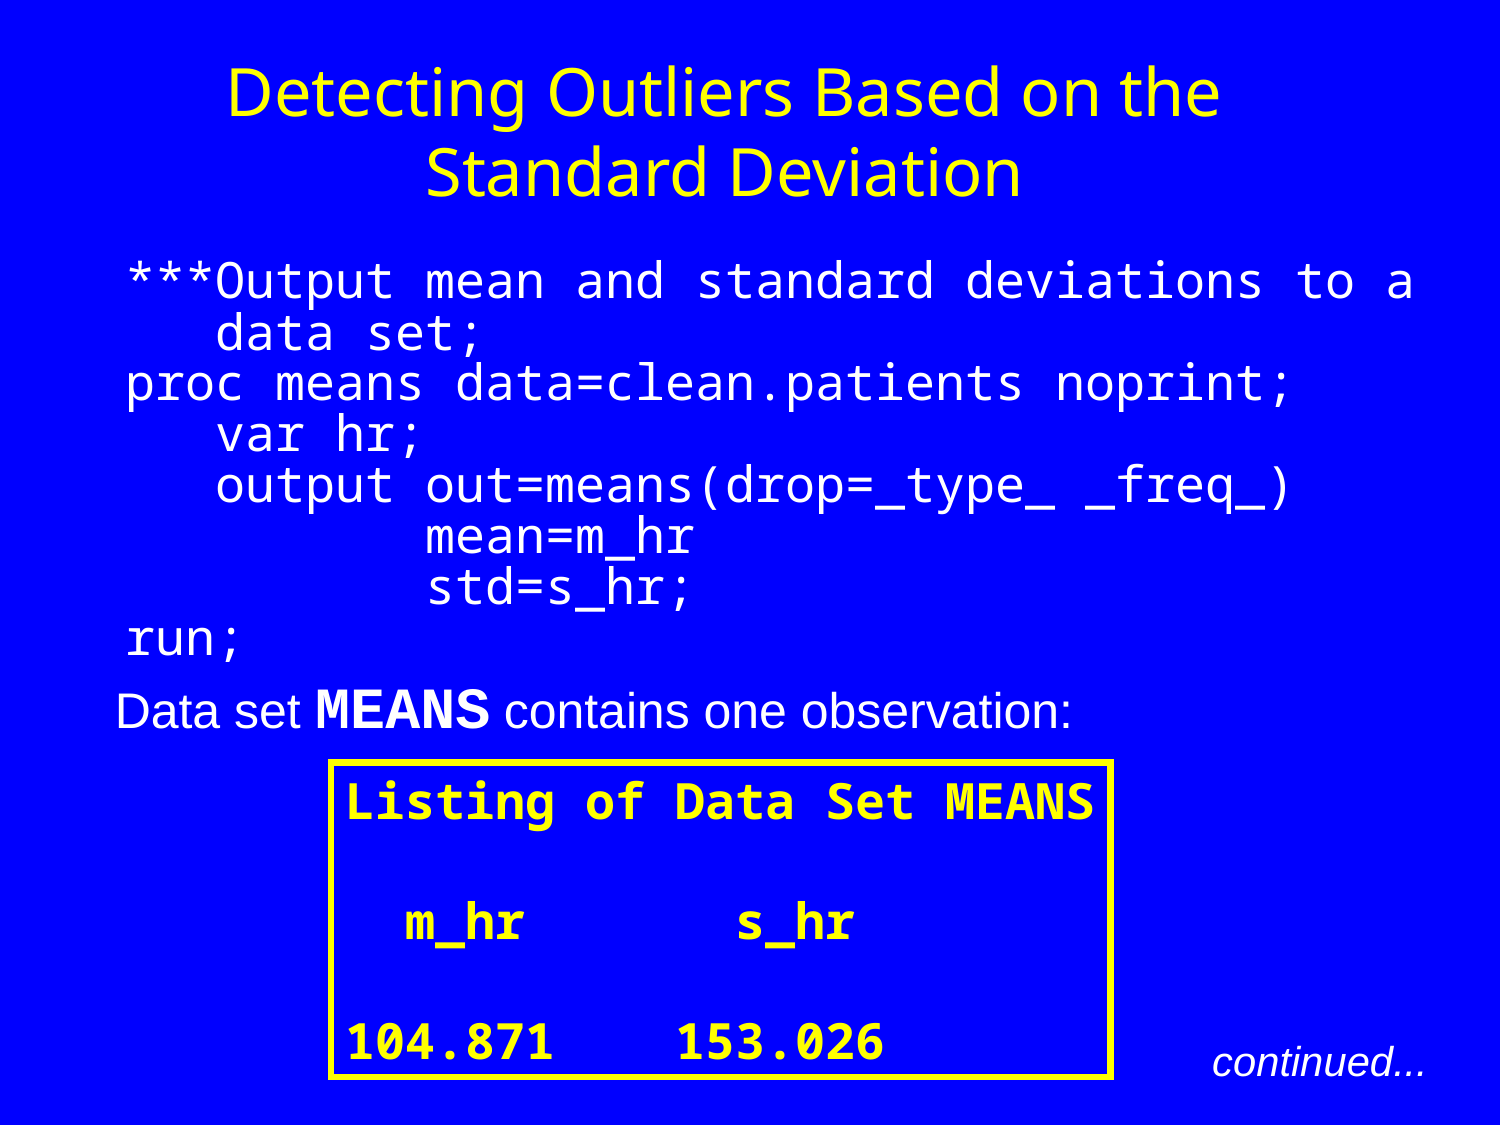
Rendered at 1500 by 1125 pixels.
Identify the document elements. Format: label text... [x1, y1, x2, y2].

text_box continued... [1197, 1027, 1443, 1092]
text_box ***Output mean and standard deviations to a data set; proc means data=clean.patients noprint; var hr; output out=means(drop=_type_ _freq_) mean=m_hr std=s_hr; run; [116, 249, 1454, 675]
text_box Listing of Data Set MEANS m_hr s_hr 104.871 153.026 [330, 762, 1111, 1078]
text_box Data set MEANS contains one observation: [100, 662, 1089, 748]
text_box Detecting Outliers Based on the Standard Deviation [162, 50, 1288, 163]
